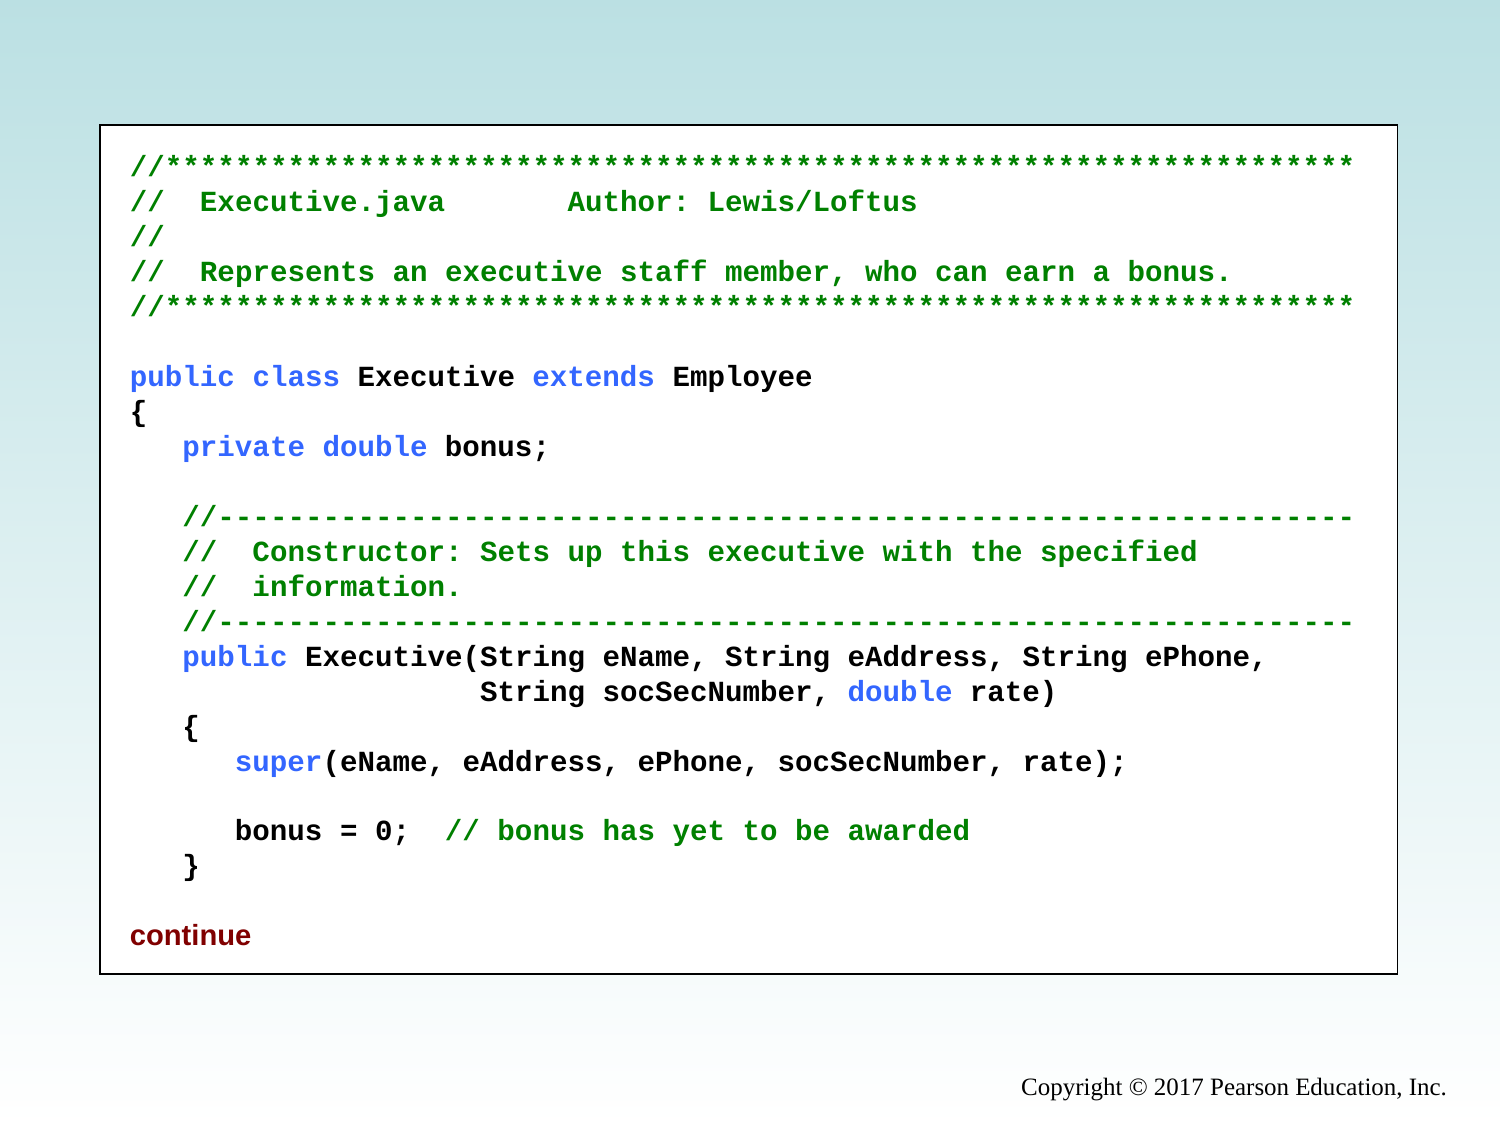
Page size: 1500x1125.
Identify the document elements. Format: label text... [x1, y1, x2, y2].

text_box //******************************************************************** // Executive.java Author: Lewis/Loftus // // Represents an executive staff member, who can earn a bonus. //******************************************************************** public class Executive extends Employee { private double bonus; //----------------------------------------------------------------- // Constructor: Sets up this executive with the specified // information. //----------------------------------------------------------------- public Executive(String eName, String eAddress, String ePhone, String socSecNumber, double rate) { super(eName, eAddress, ePhone, socSecNumber, rate); bonus = 0; // bonus has yet to be awarded } continue [99, 124, 1398, 974]
footer Copyright © 2017 Pearson Education, Inc. [549, 1062, 1463, 1114]
